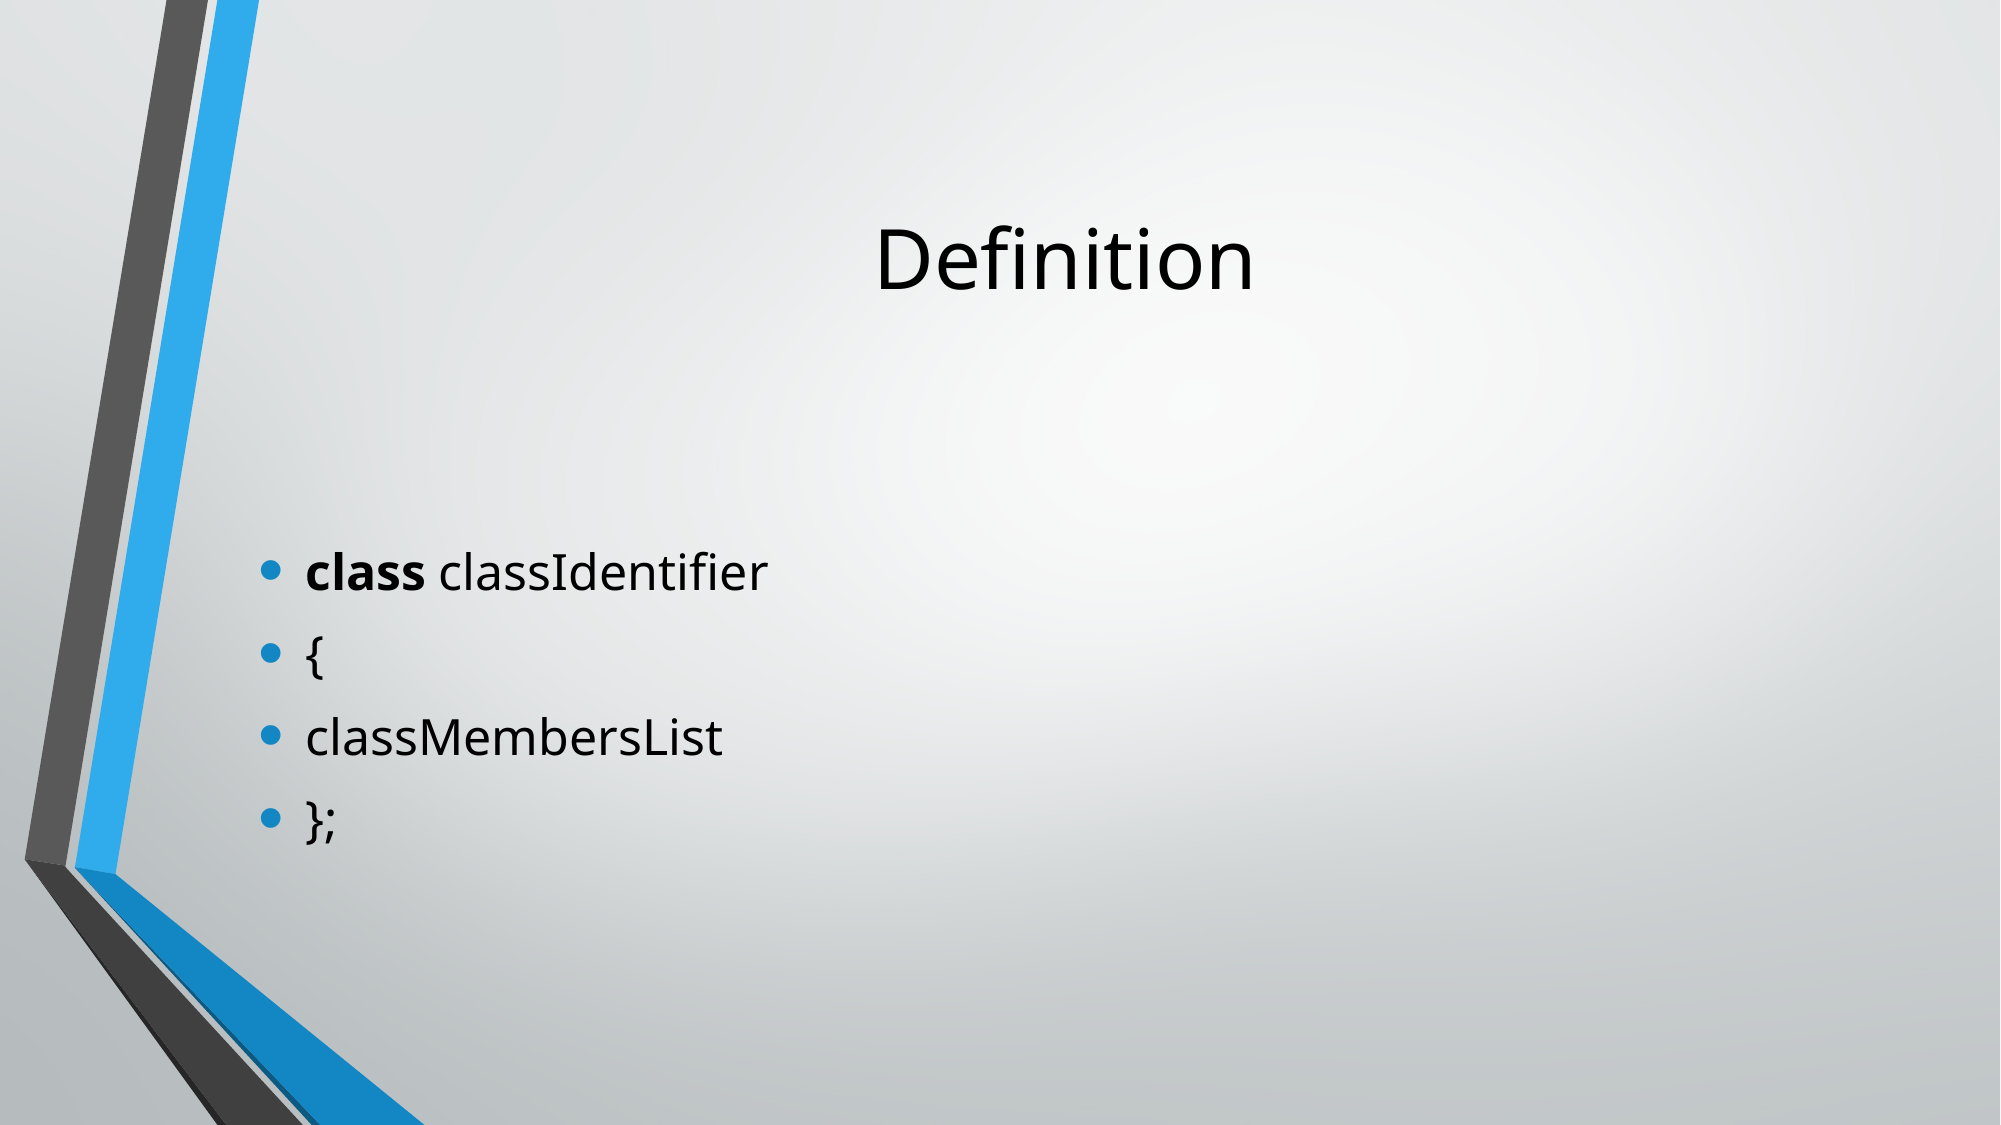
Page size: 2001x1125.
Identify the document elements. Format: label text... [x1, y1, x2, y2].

title Definition [243, 112, 1887, 400]
list class classIdentifier { classMembersList }; [243, 437, 1887, 950]
